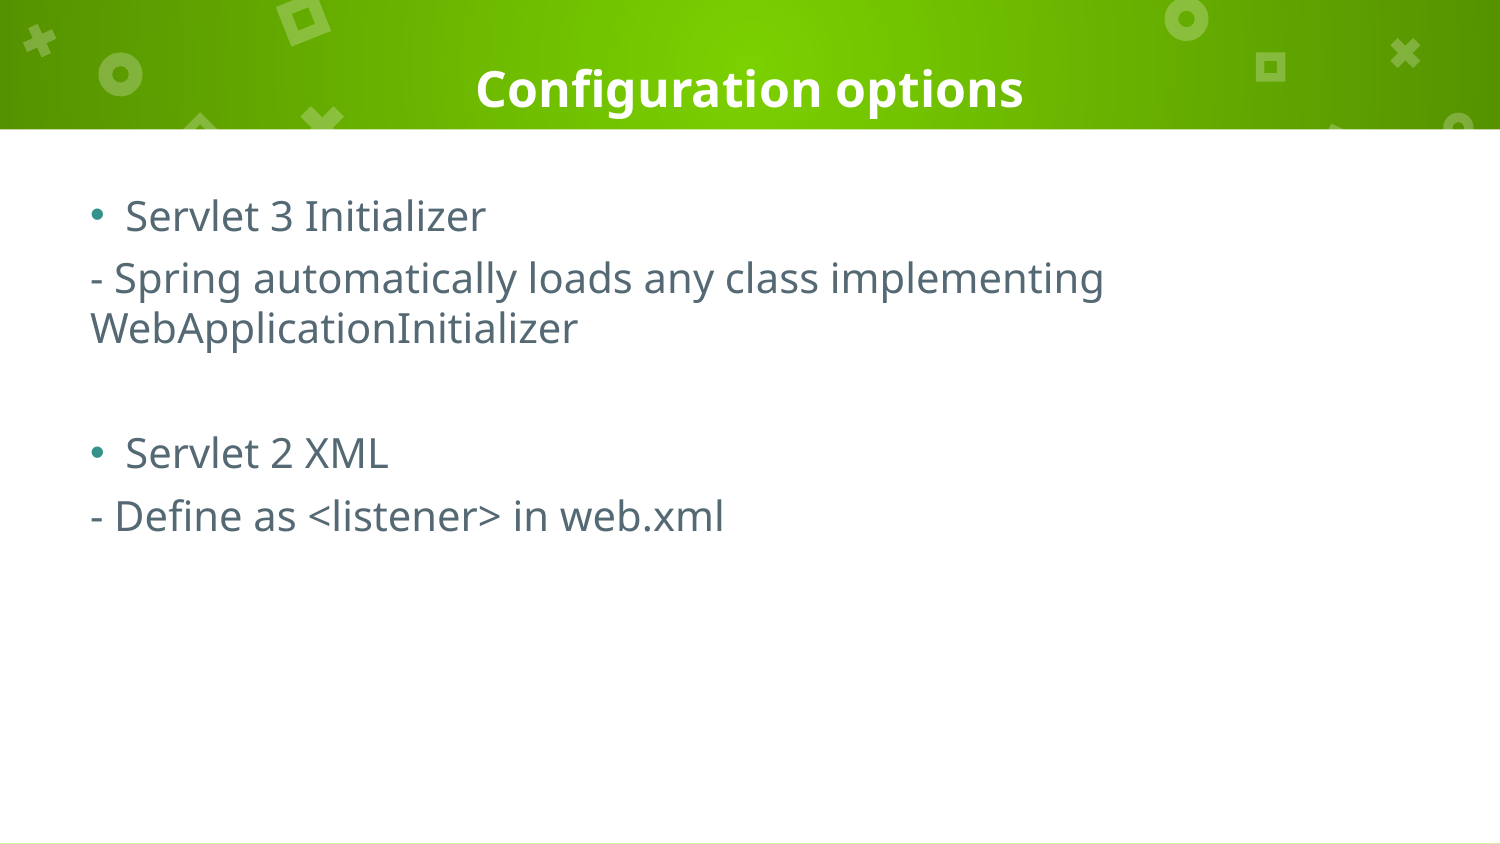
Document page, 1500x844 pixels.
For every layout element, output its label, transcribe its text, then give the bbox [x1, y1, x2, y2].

title Configuration options [142, 0, 1358, 174]
text_box Servlet 3 Initializer - Spring automatically loads any class implementing WebApplicationInitializer Servlet 2 XML - Define as <listener> in web.xml [74, 174, 1425, 555]
